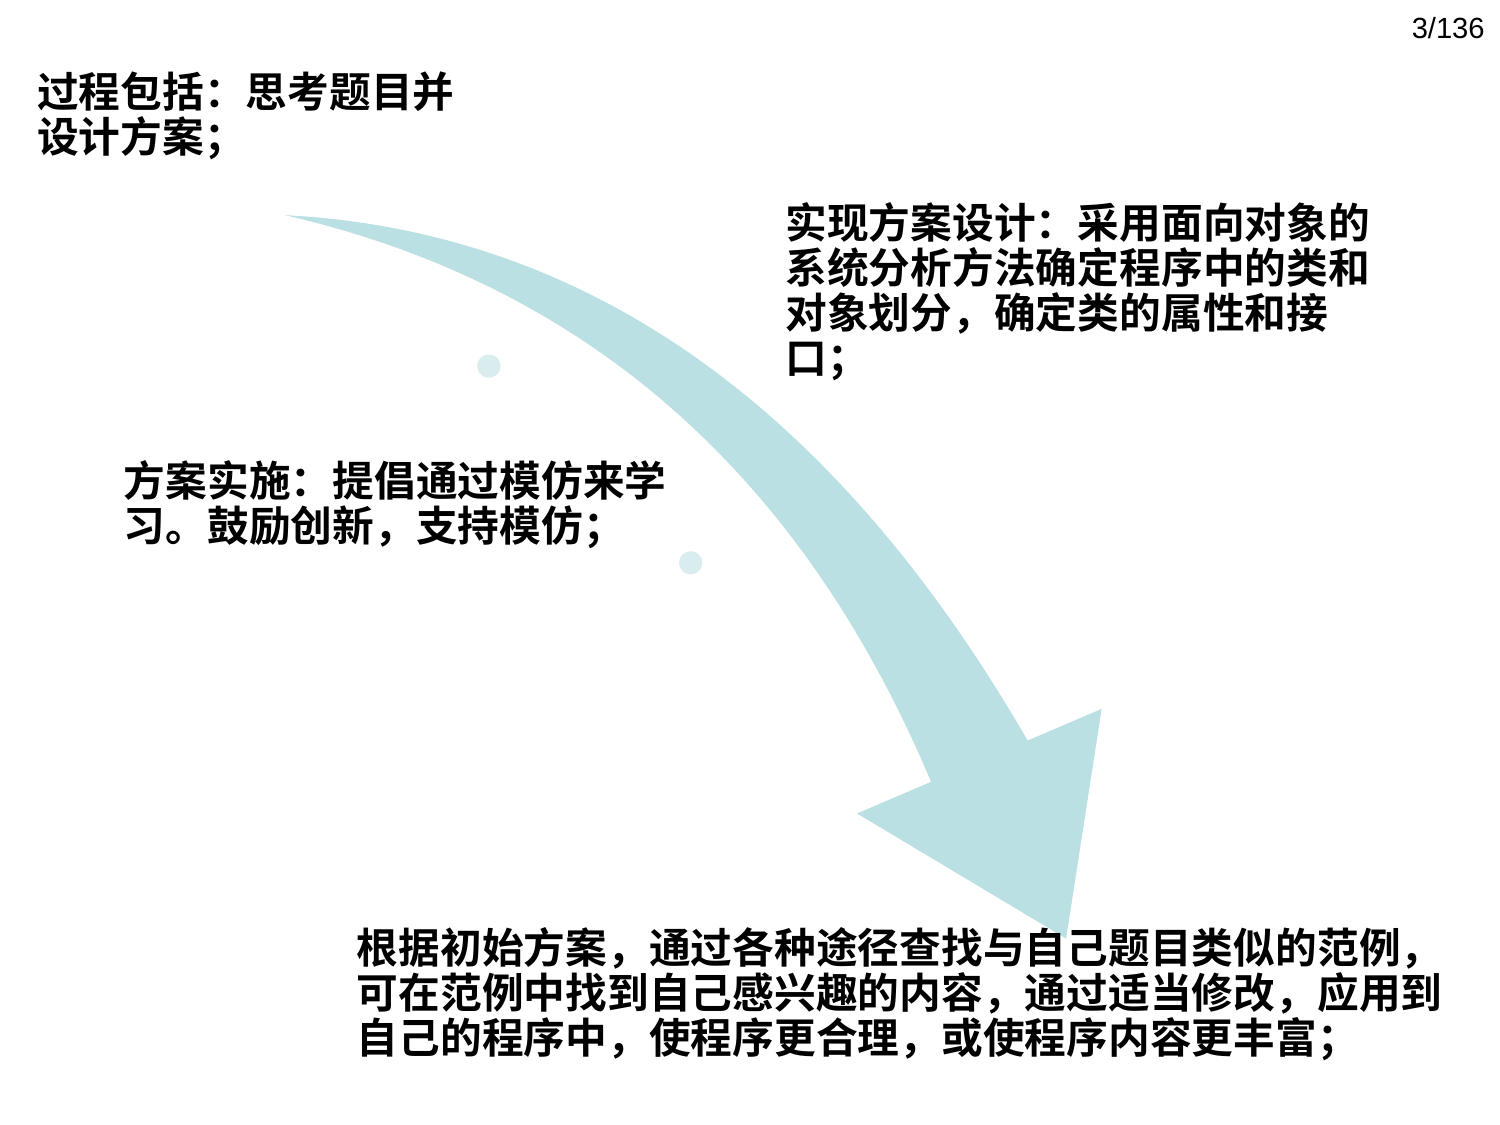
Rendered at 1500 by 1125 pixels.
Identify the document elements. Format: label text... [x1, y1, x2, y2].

slide_number 3/136 [1364, 1, 1500, 80]
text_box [40, 30, 1460, 1095]
